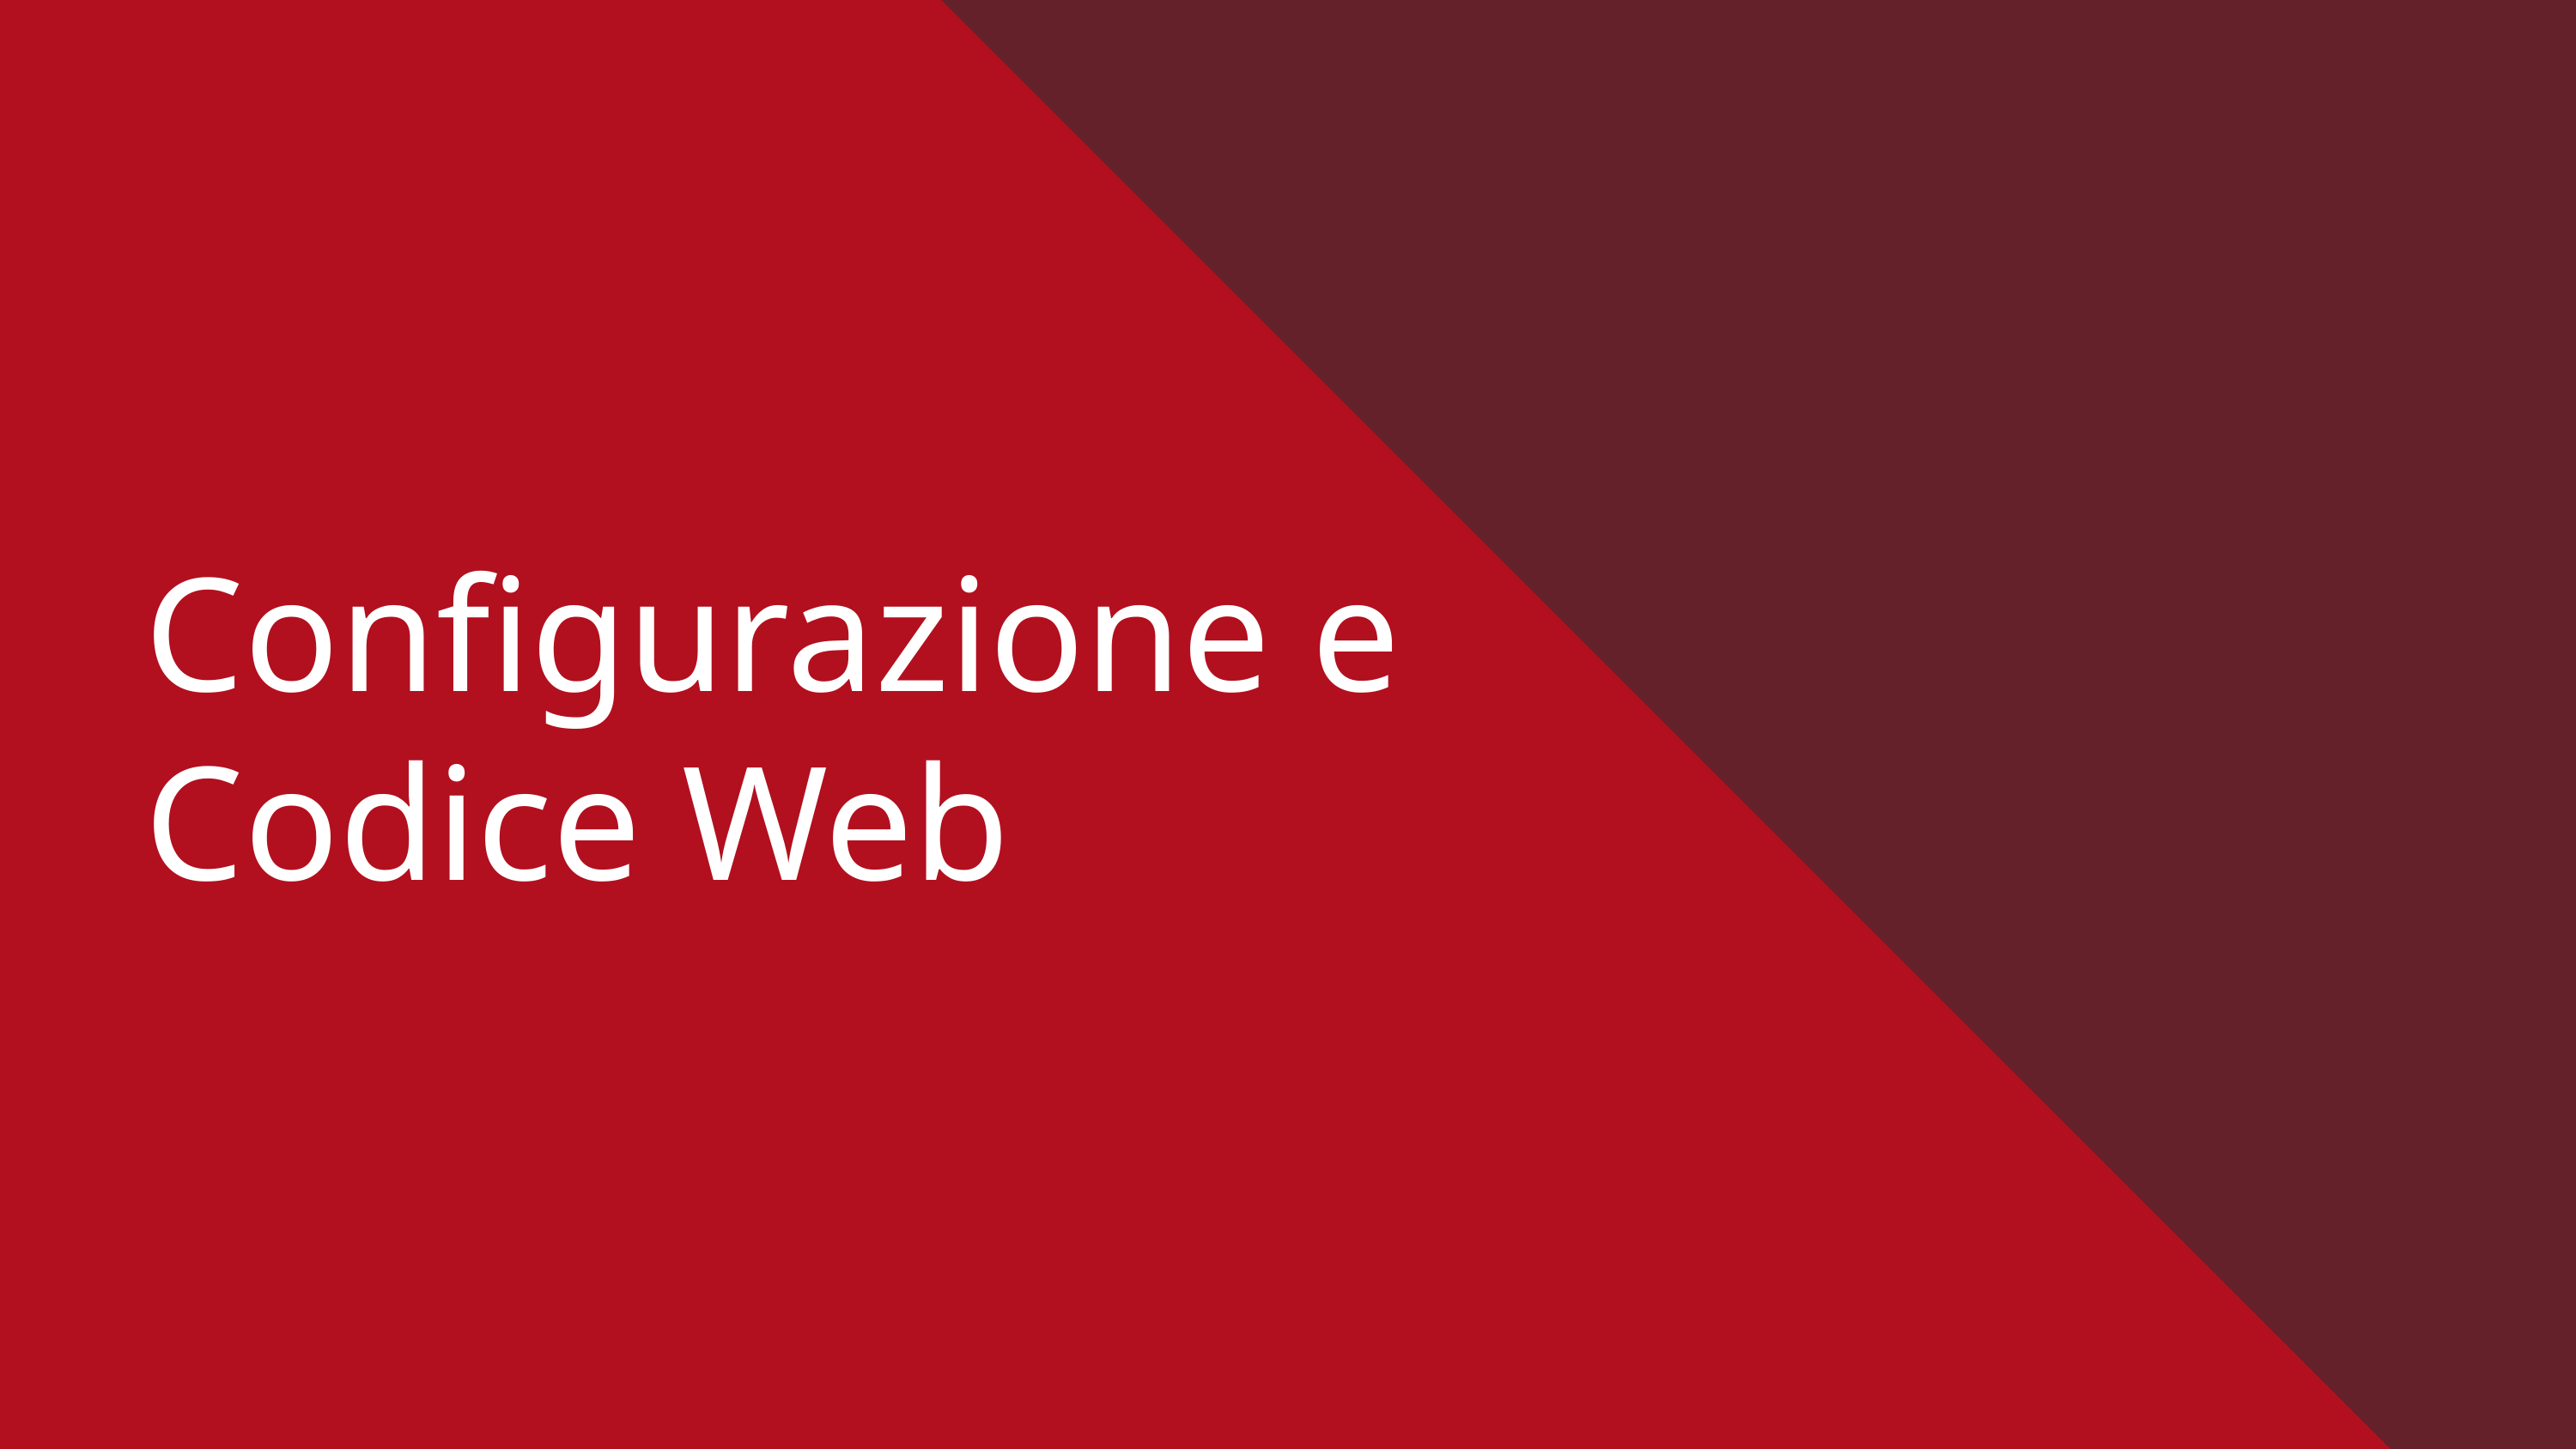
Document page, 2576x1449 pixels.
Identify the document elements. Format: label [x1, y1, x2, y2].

text_box [0, 0, 2576, 1449]
